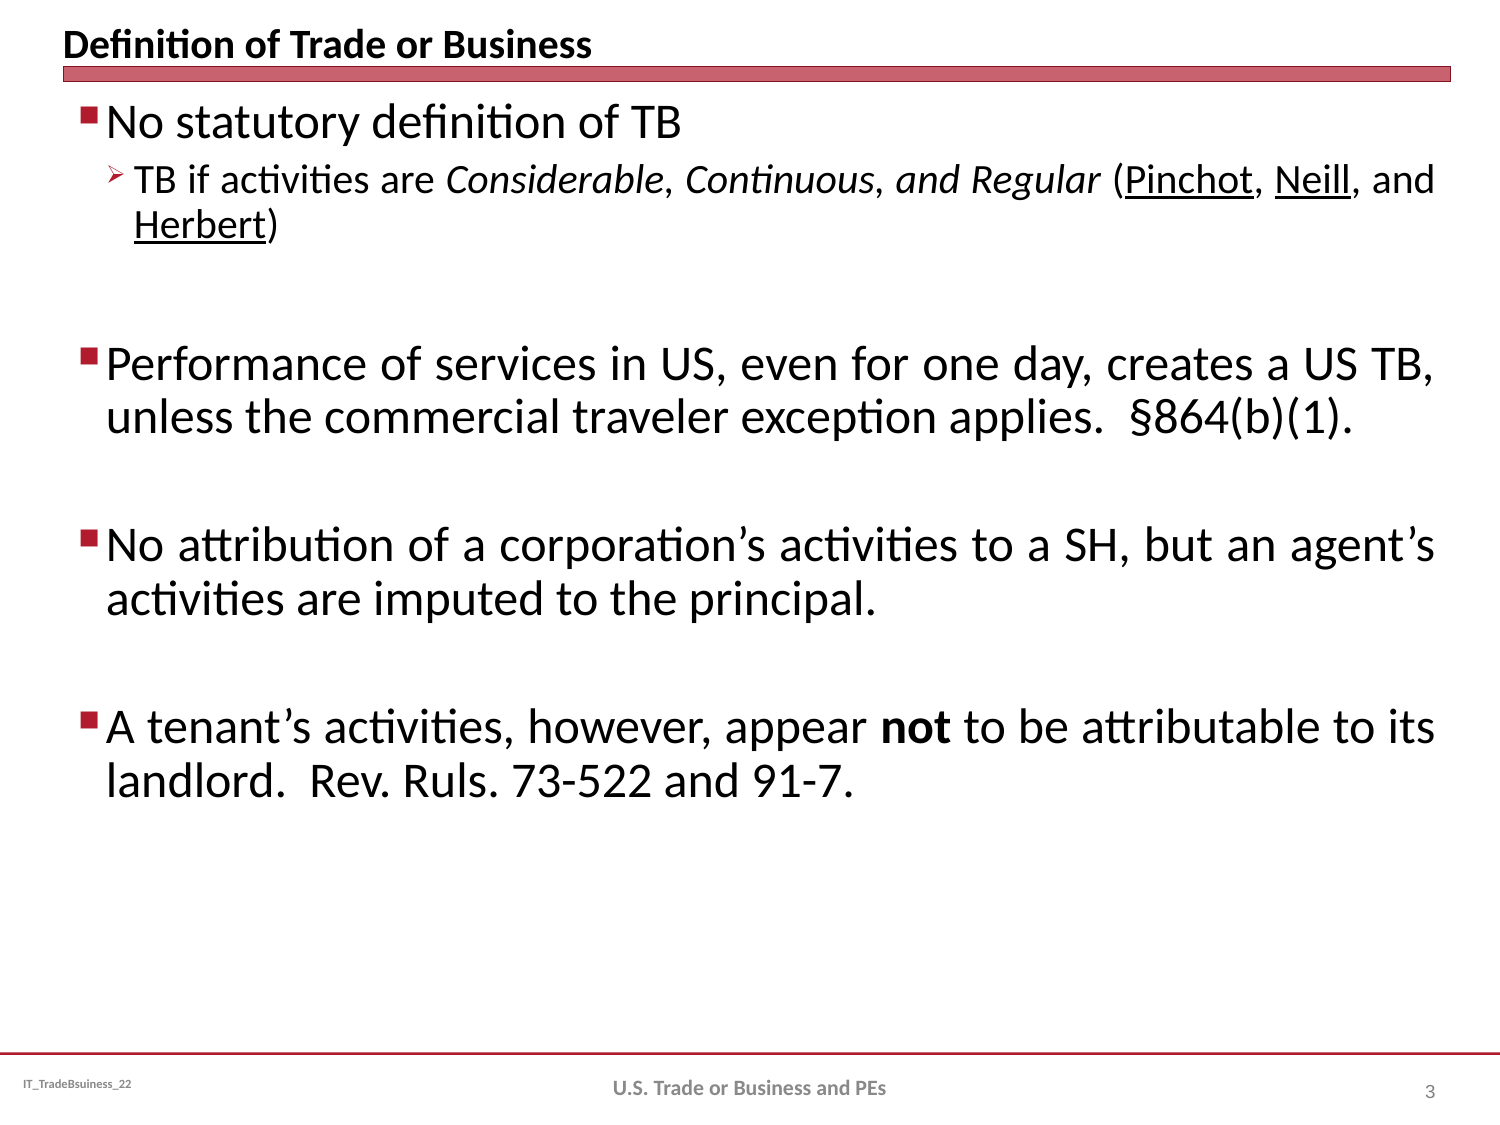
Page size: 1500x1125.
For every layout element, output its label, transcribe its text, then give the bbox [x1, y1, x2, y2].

footer U.S. Trade or Business and PEs [512, 1056, 988, 1117]
list No statutory definition of TB TB if activities are Considerable, Continuous, and Regular (Pinchot, Neill, and Herbert) Performance of services in US, even for one day, creates a US TB, unless the commercial traveler exception applies. §864(b)(1). No attribution of a corporation’s activities to a SH, but an agent’s activities are imputed to the principal. A tenant’s activities, however, appear not to be attributable to its landlord. Rev. Ruls. 73-522 and 91-7. [63, 87, 1451, 1041]
title Definition of Trade or Business [62, 6, 1451, 67]
slide_number 3 [1375, 1061, 1451, 1122]
